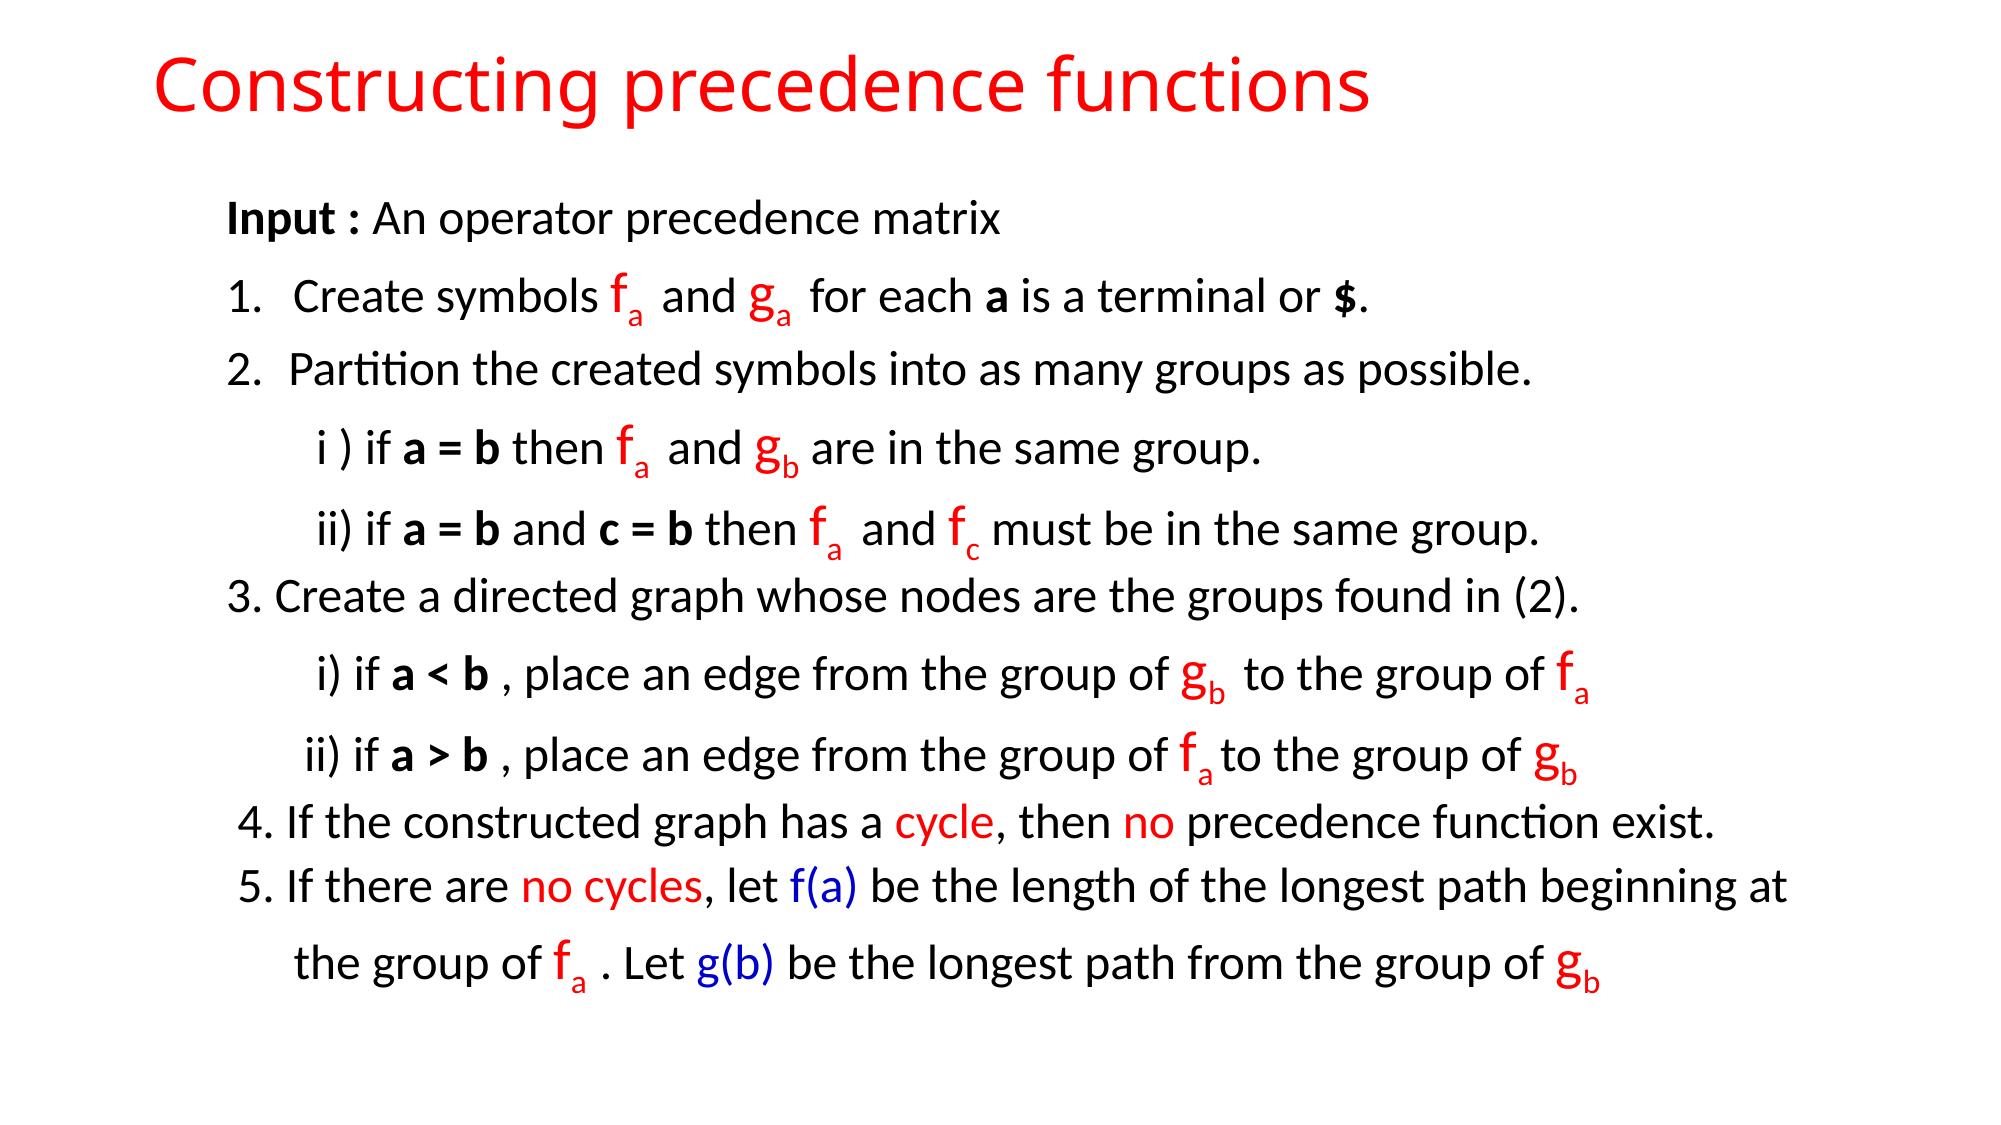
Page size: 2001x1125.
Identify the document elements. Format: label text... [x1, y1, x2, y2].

title Constructing precedence functions [137, 39, 1863, 136]
list Input : An operator precedence matrix Create symbols fa and ga for each a is a terminal or $. Partition the created symbols into as many groups as possible. i ) if a = b then fa and gb are in the same group. ii) if a = b and c = b then fa and fc must be in the same group. 3. Create a directed graph whose nodes are the groups found in (2). i) if a < b , place an edge from the group of gb to the group of fa ii) if a > b , place an edge from the group of fa to the group of gb 4. If the constructed graph has a cycle, then no precedence function exist. 5. If there are no cycles, let f(a) be the length of the longest path beginning at the group of fa . Let g(b) be the longest path from the group of gb [151, 184, 1832, 1010]
